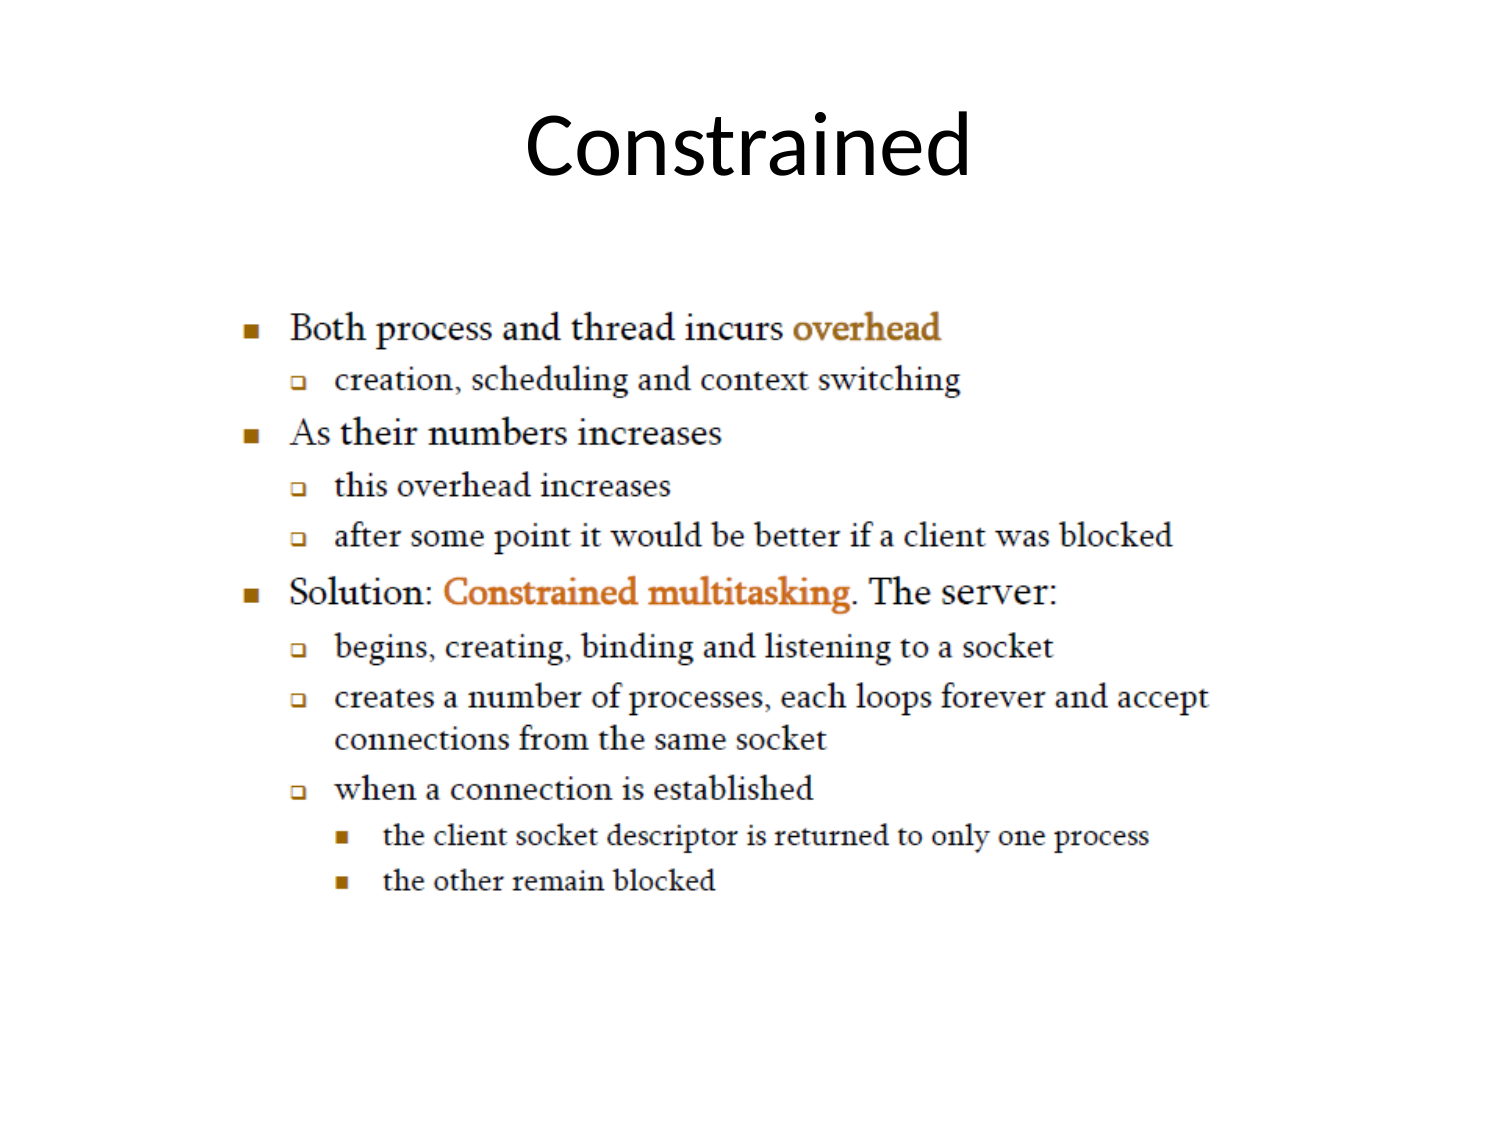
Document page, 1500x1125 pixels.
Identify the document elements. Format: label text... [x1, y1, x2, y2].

title Constrained [75, 45, 1425, 233]
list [223, 309, 1277, 959]
